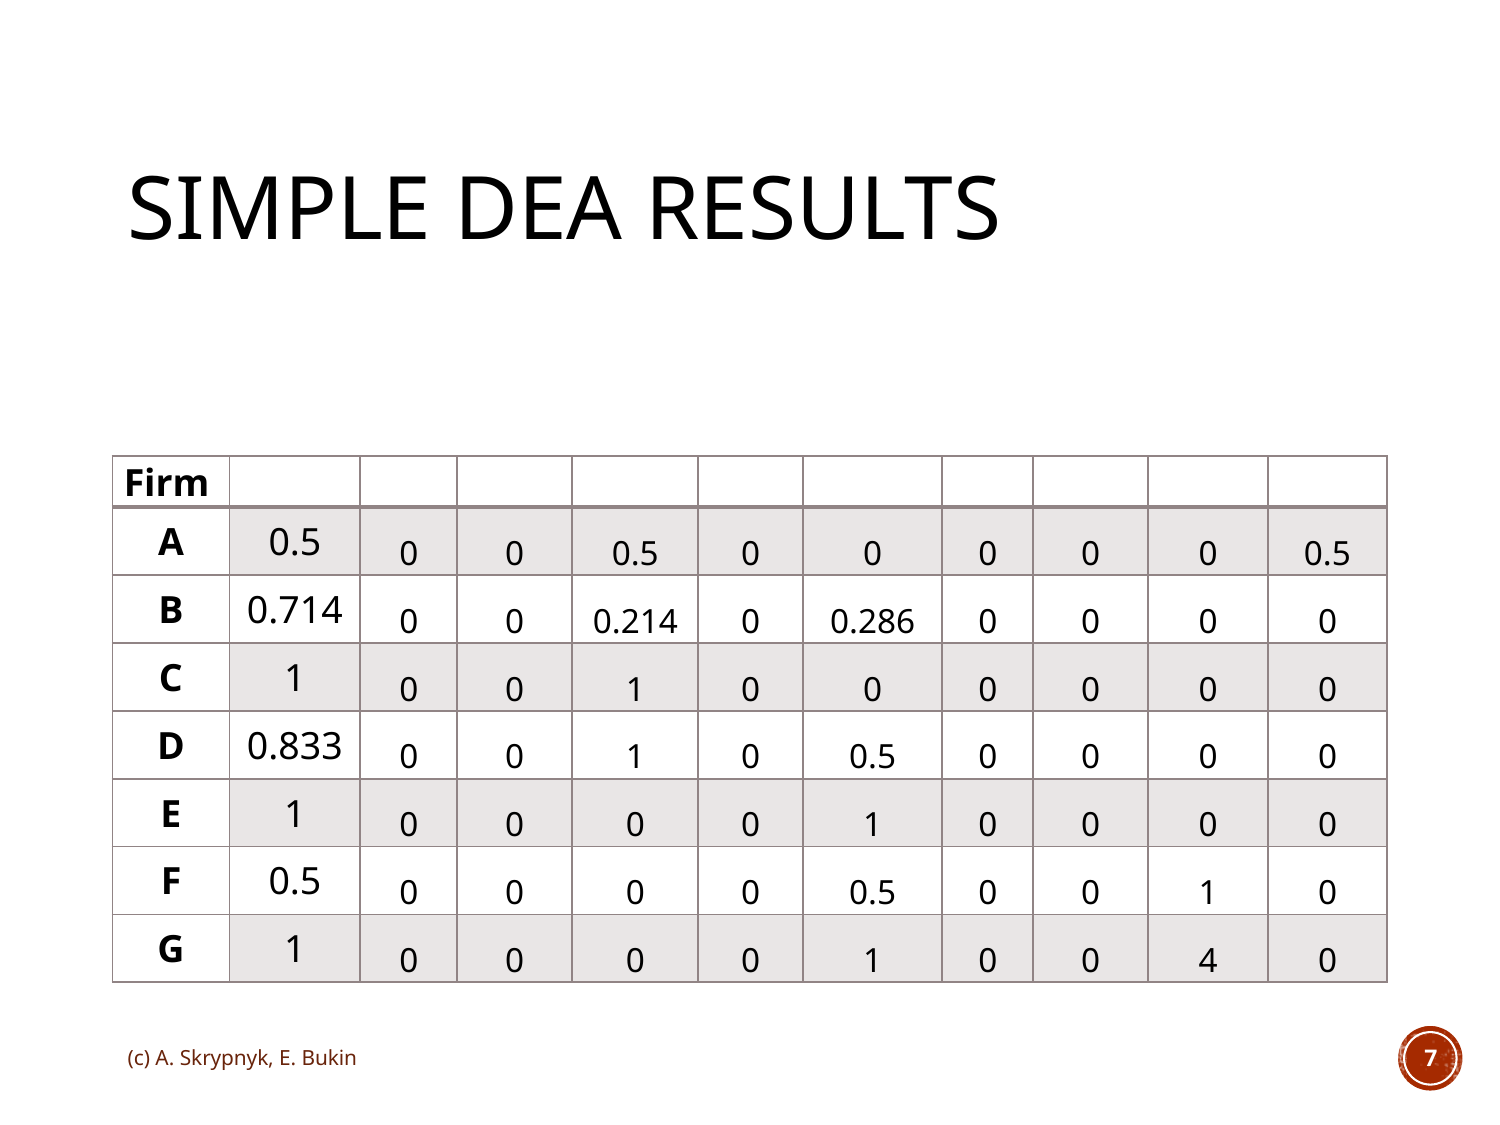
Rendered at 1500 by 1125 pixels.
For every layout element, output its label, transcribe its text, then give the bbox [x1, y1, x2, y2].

footer (c) A. Skrypnyk, E. Bukin [112, 1028, 891, 1089]
title Simple DEA results [112, 79, 1388, 344]
slide_number 7 [1391, 1028, 1471, 1089]
